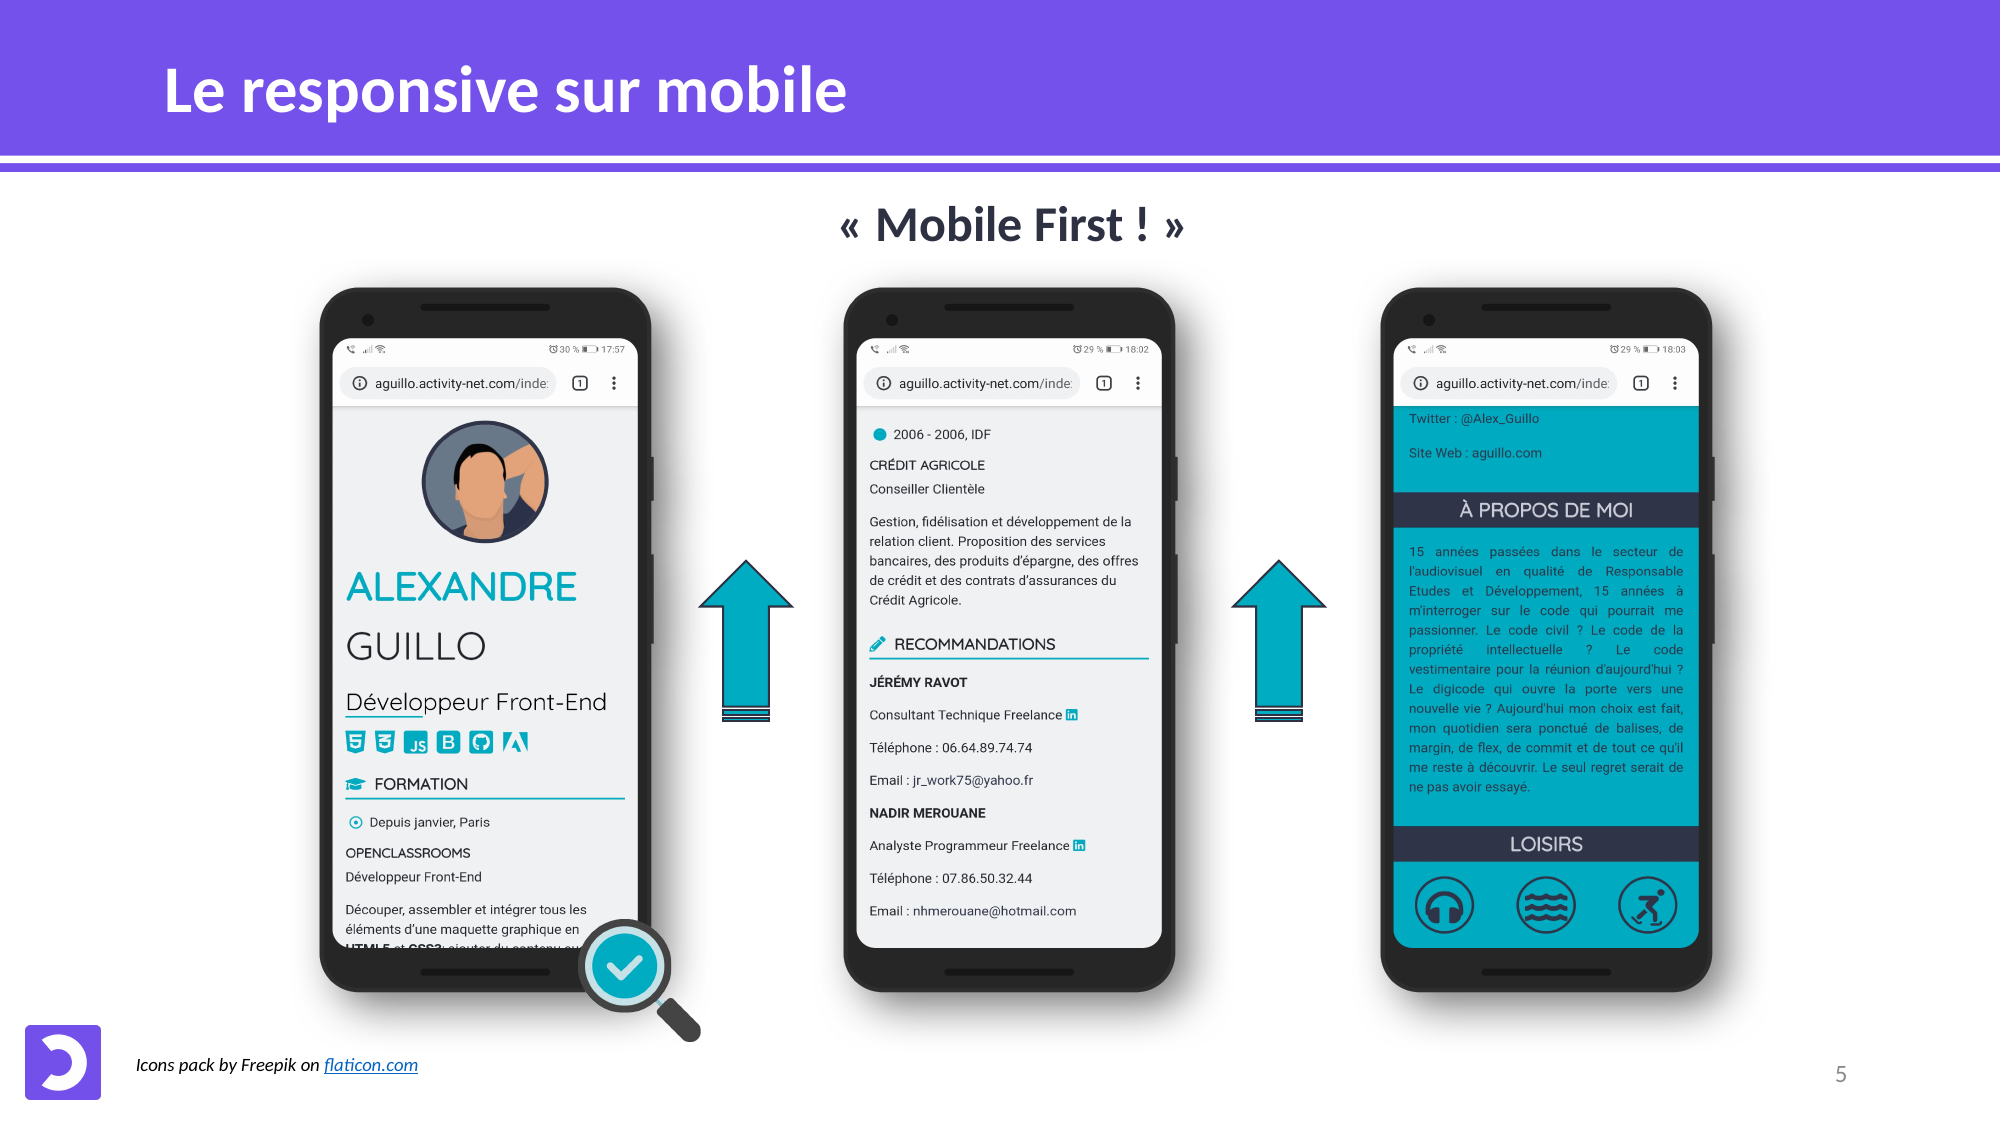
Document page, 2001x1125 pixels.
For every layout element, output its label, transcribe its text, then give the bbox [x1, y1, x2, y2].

text_box [1235, 559, 1320, 708]
picture [25, 1025, 101, 1100]
picture [1320, 236, 1772, 1049]
text_box Le responsive sur mobile [0, 0, 2000, 155]
text_box Icons pack by Freepik on flaticon.com [121, 1045, 262, 1083]
text_box « Mobile First ! » [706, 183, 1321, 259]
picture [782, 236, 1235, 1049]
text_box [1255, 717, 1303, 722]
text_box [0, 155, 2000, 164]
slide_number 5 [1412, 1042, 1863, 1103]
picture [259, 236, 711, 1049]
text_box [1255, 709, 1303, 716]
text_box Le responsive sur mobile [0, 164, 2000, 173]
